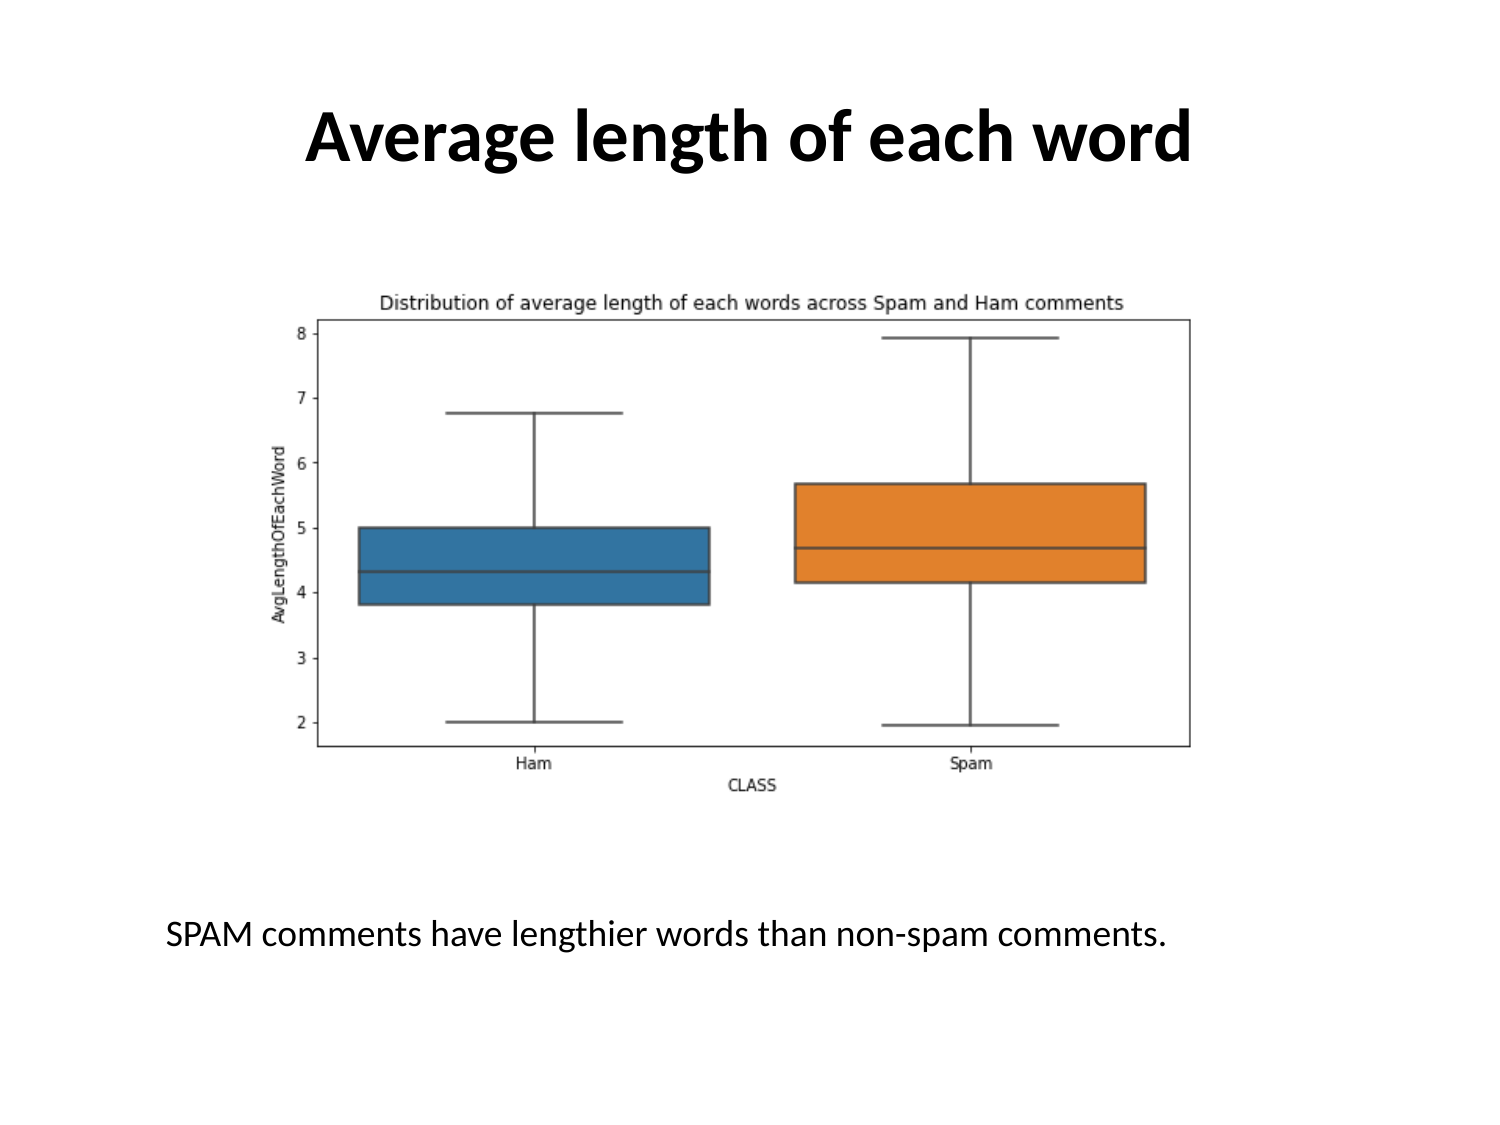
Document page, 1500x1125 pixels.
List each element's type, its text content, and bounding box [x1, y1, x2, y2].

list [236, 274, 1217, 804]
text_box SPAM comments have lengthier words than non-spam comments. [151, 901, 1302, 962]
title Average length of each word [75, 37, 1425, 225]
